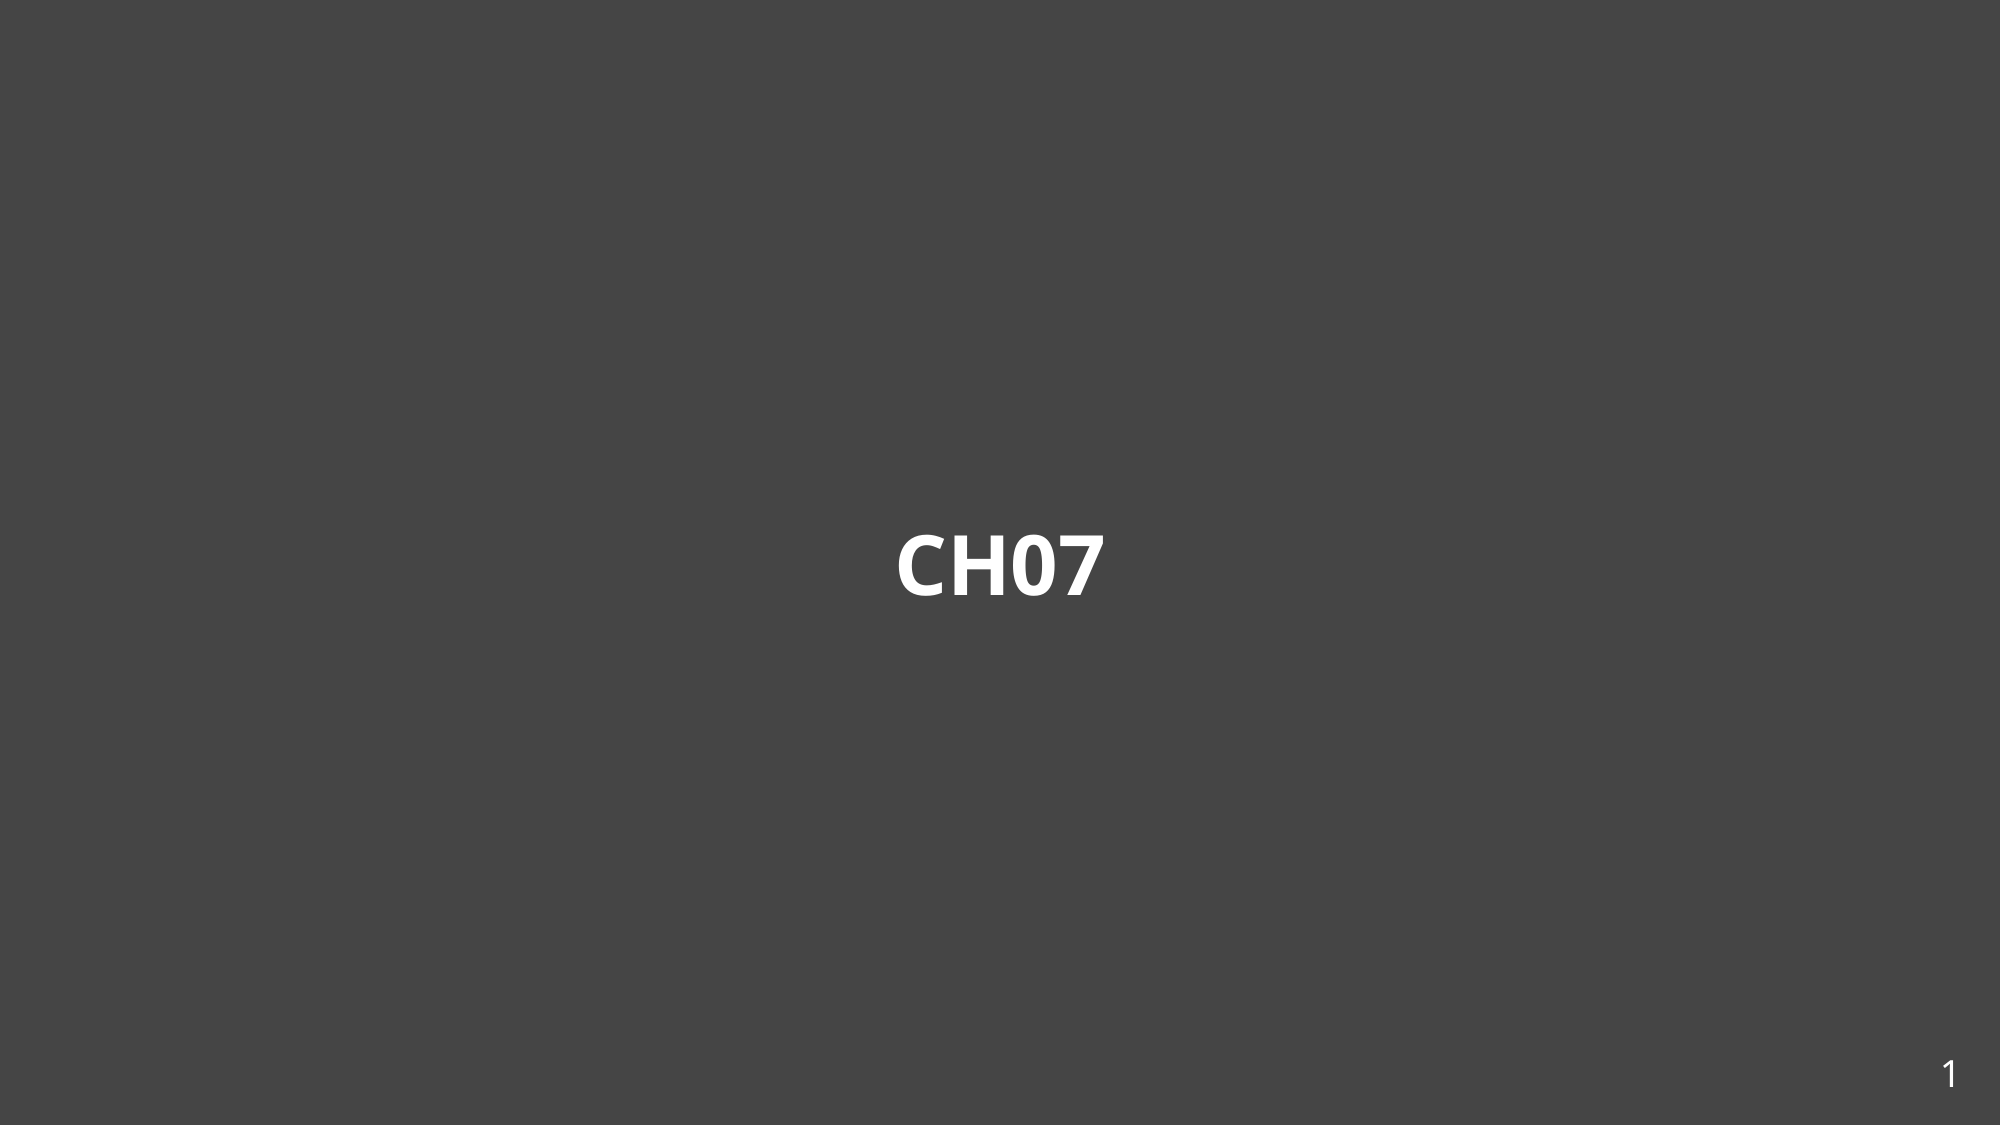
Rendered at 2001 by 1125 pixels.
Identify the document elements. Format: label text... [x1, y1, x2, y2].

text_box CH07 [855, 504, 1145, 620]
